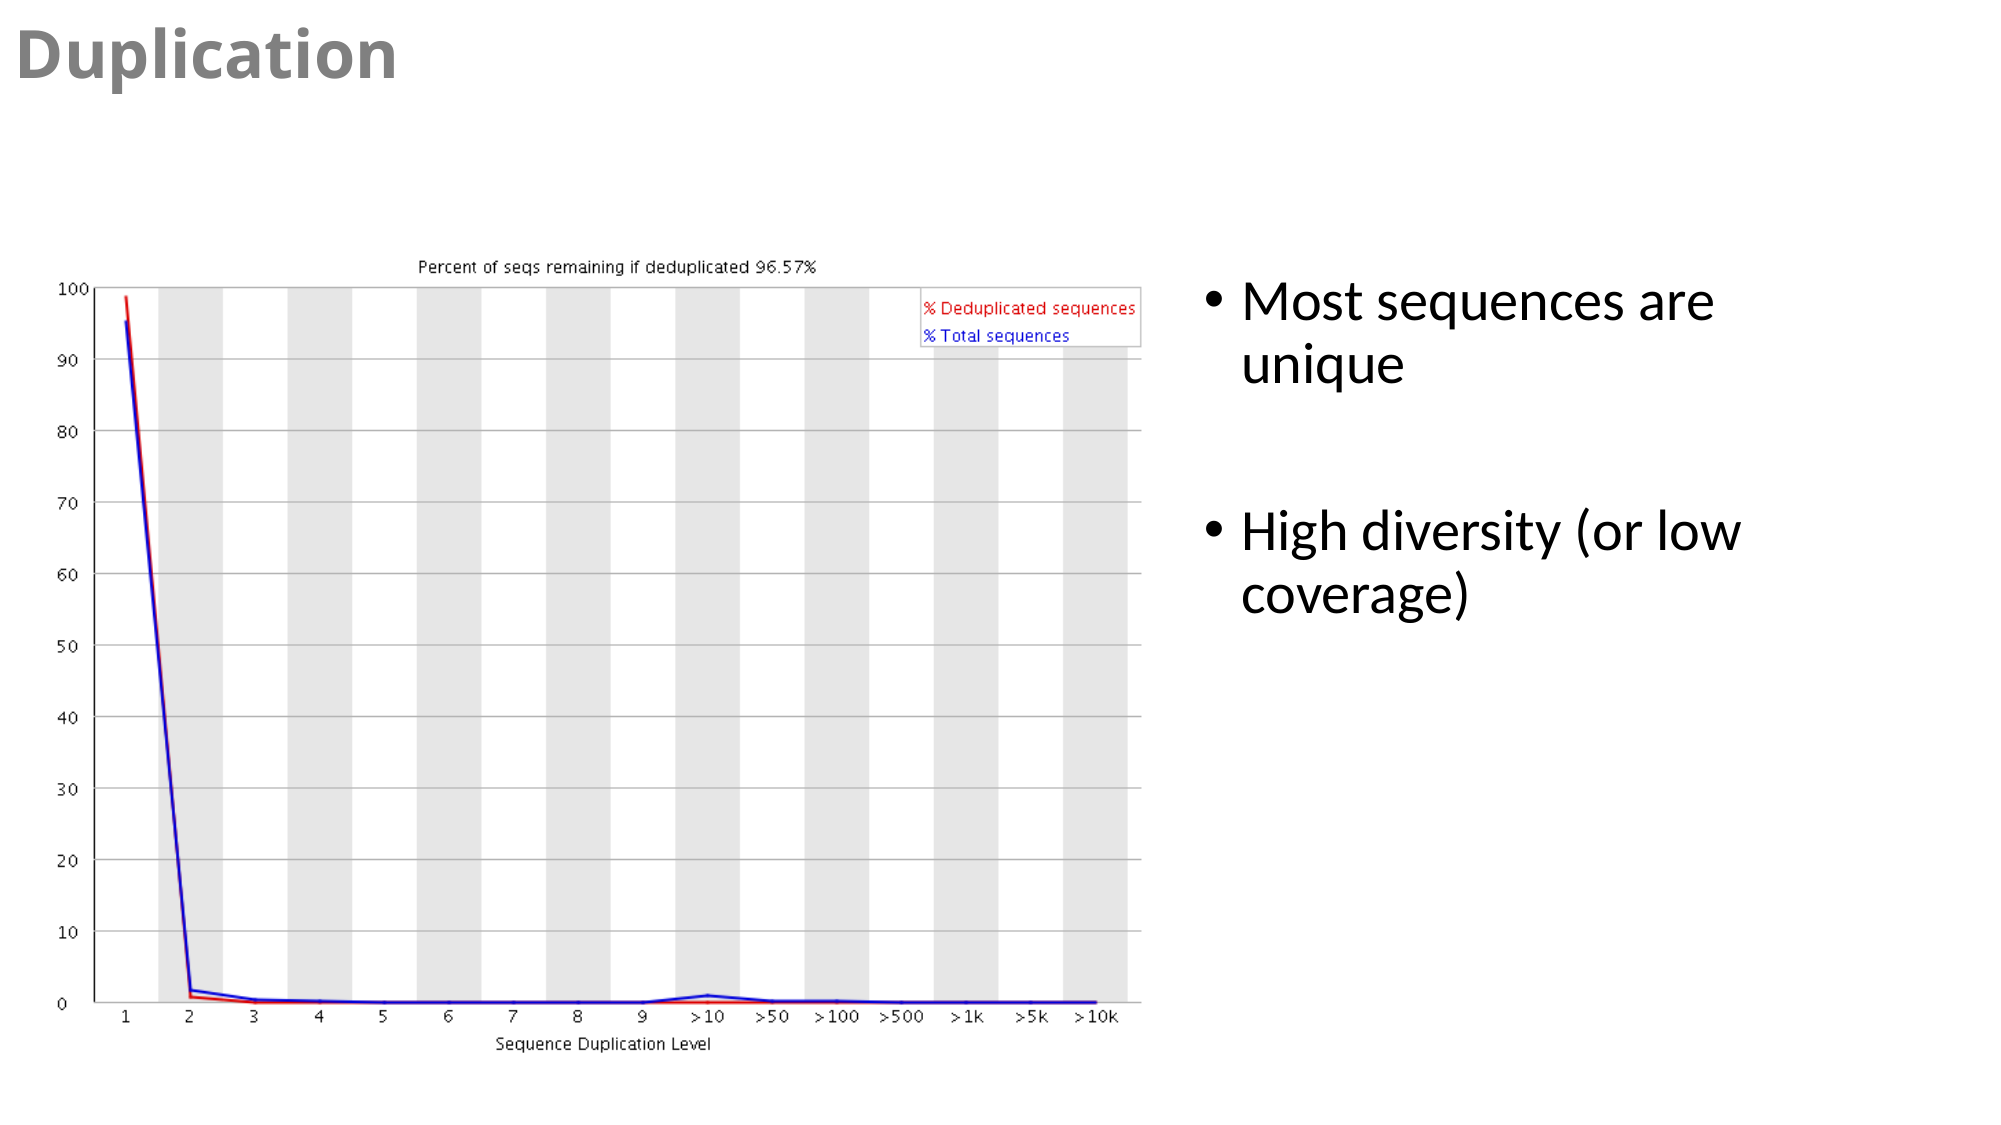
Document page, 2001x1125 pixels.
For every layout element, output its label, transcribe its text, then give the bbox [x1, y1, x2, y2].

picture [54, 232, 1154, 1057]
list Most sequences are unique High diversity (or low coverage) [1189, 262, 1900, 1005]
text_box Duplication [0, 14, 1975, 221]
